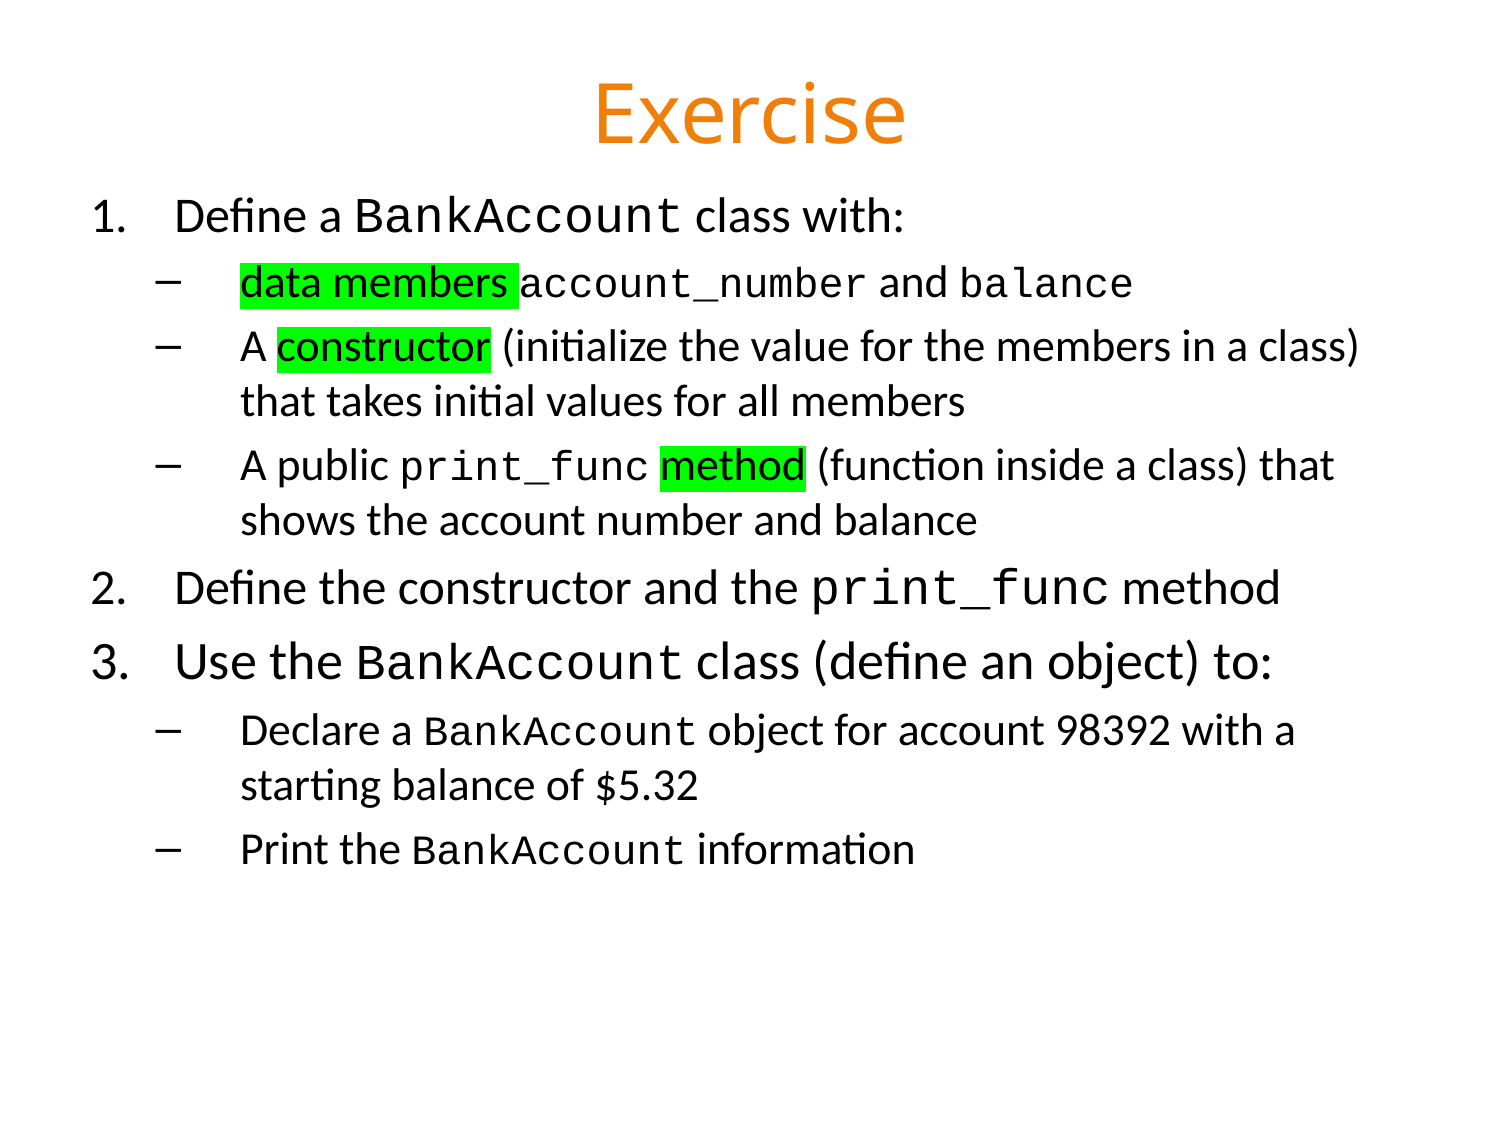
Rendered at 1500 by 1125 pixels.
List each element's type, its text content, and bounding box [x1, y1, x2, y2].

title Exercise [74, 44, 1426, 174]
list Define a BankAccount class with: data members account_number and balance A constructor (initialize the value for the members in a class) that takes initial values for all members A public print_func method (function inside a class) that shows the account number and balance Define the constructor and the print_func method Use the BankAccount class (define an object) to: Declare a BankAccount object for account 98392 with a starting balance of $5.32 Print the BankAccount information [74, 174, 1426, 1088]
